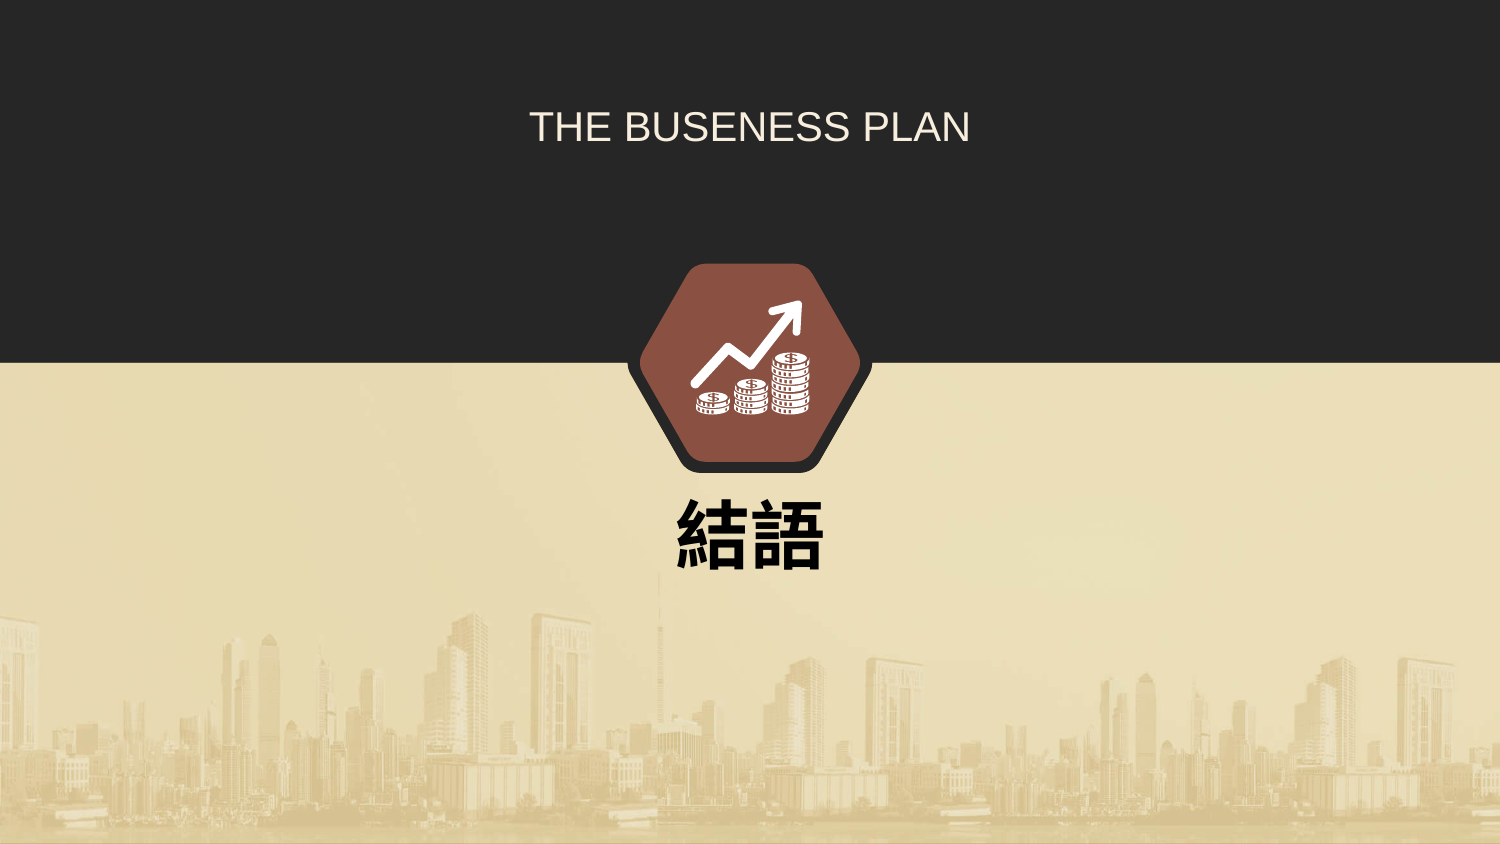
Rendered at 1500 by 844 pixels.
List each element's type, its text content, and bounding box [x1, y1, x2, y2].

text_box [696, 392, 730, 415]
text_box [734, 378, 769, 415]
text_box [639, 263, 860, 462]
text_box [0, 362, 1500, 844]
text_box 結語 [467, 482, 1033, 585]
text_box [690, 300, 802, 389]
text_box [771, 352, 810, 415]
